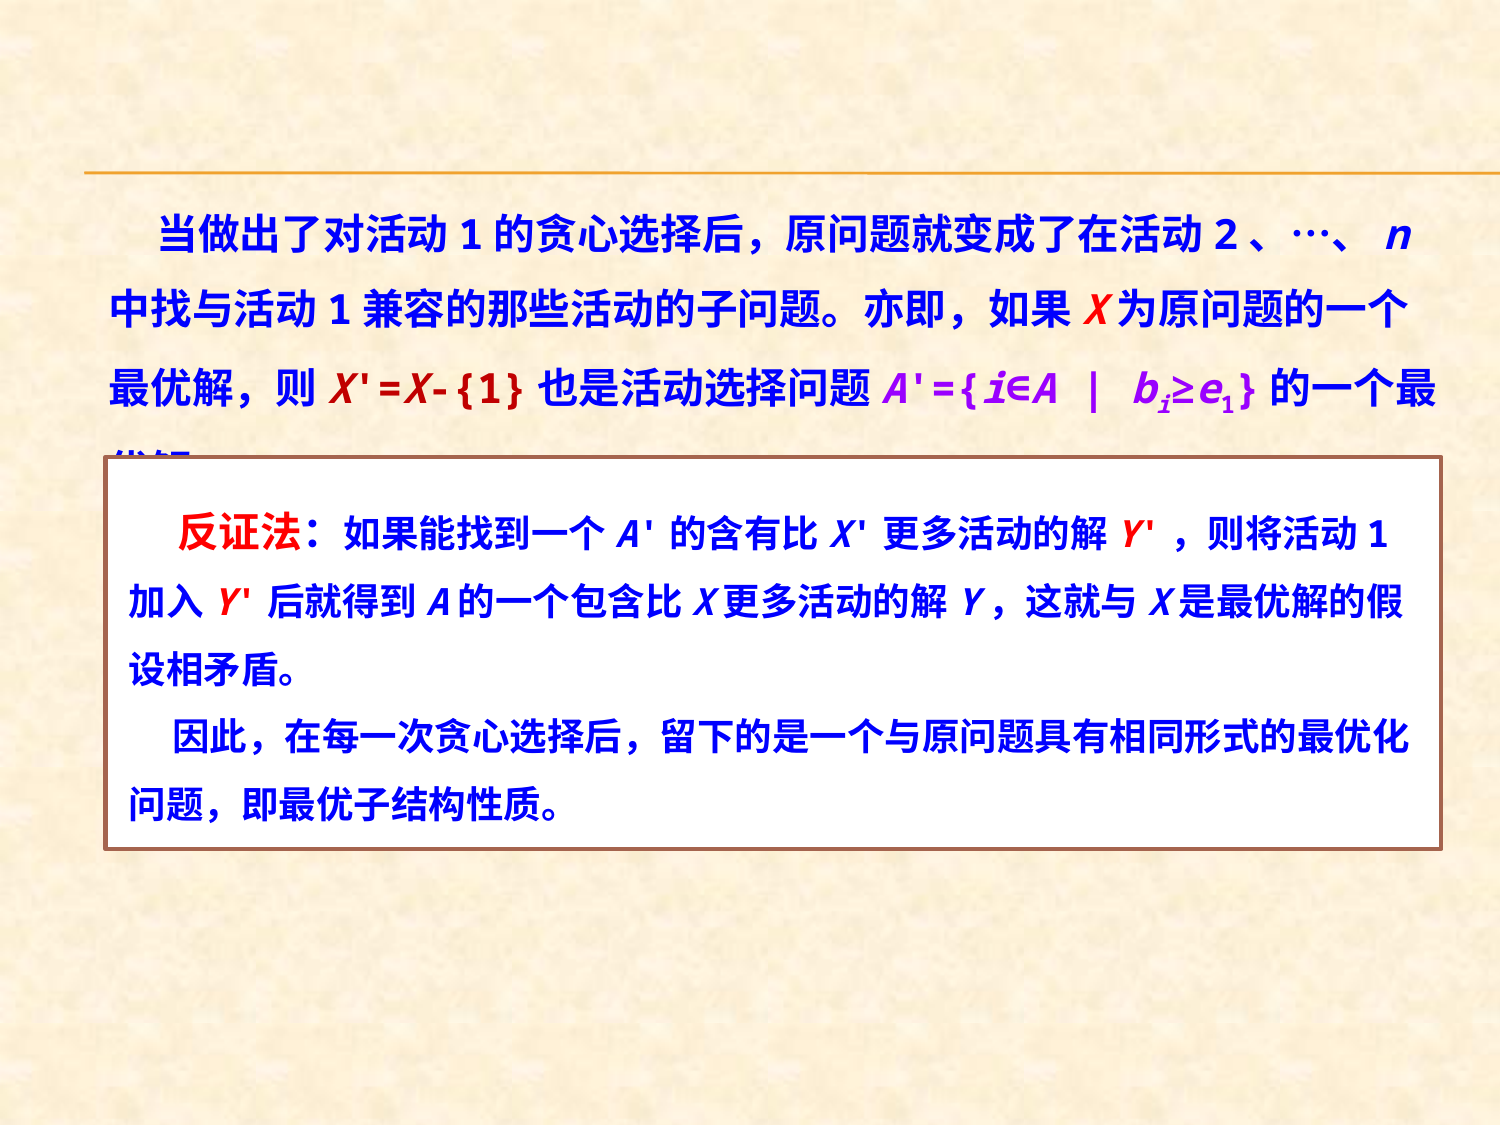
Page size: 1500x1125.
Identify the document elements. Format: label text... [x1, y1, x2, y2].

text_box 当做出了对活动1的贪心选择后，原问题就变成了在活动2、…、n中找与活动1兼容的那些活动的子问题。亦即，如果X为原问题的一个最优解，则X'=X-{1}也是活动选择问题A'={i∈A | bi≥e1}的一个最优解。 [93, 175, 1454, 501]
text_box 反证法：如果能找到一个A'的含有比X'更多活动的解Y'，则将活动1加入Y'后就得到A的一个包含比X更多活动的解Y，这就与X是最优解的假设相矛盾。 因此，在每一次贪心选择后，留下的是一个与原问题具有相同形式的最优化问题，即最优子结构性质。 [103, 455, 1443, 851]
picture [0, 0, 1500, 1125]
